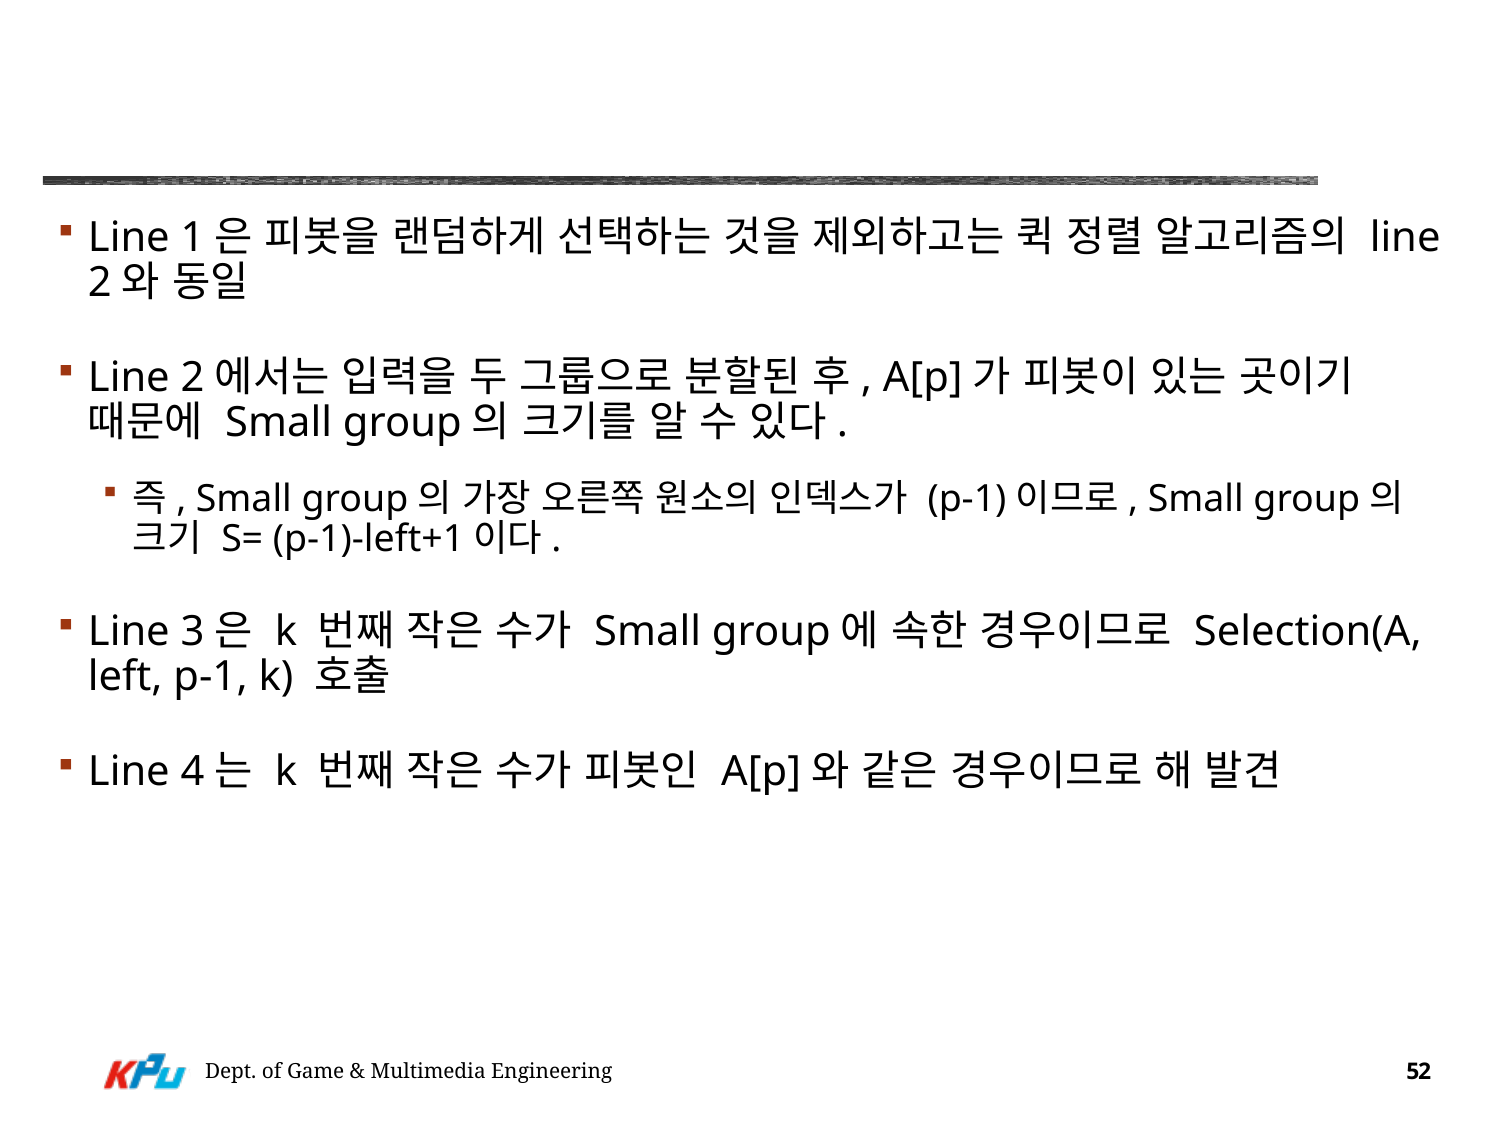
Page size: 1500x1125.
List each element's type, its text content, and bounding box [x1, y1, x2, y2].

slide_number 52 [1379, 1042, 1459, 1103]
list Line 1은 피봇을 랜덤하게 선택하는 것을 제외하고는 퀵 정렬 알고리즘의 line 2와 동일 Line 2에서는 입력을 두 그룹으로 분할된 후, A[p]가 피봇이 있는 곳이기 때문에 Small group의 크기를 알 수 있다. 즉, Small group의 가장 오른쪽 원소의 인덱스가 (p-1)이므로, Small group의 크기 S= (p-1)-left+1이다. Line 3은 k 번째 작은 수가 Small group에 속한 경우이므로 Selection(A, left, p-1, k) 호출 Line 4는 k 번째 작은 수가 피봇인 A[p]와 같은 경우이므로 해 발견 [42, 207, 1458, 1013]
footer Dept. of Game & Multimedia Engineering [190, 1042, 879, 1103]
picture [92, 1030, 191, 1120]
